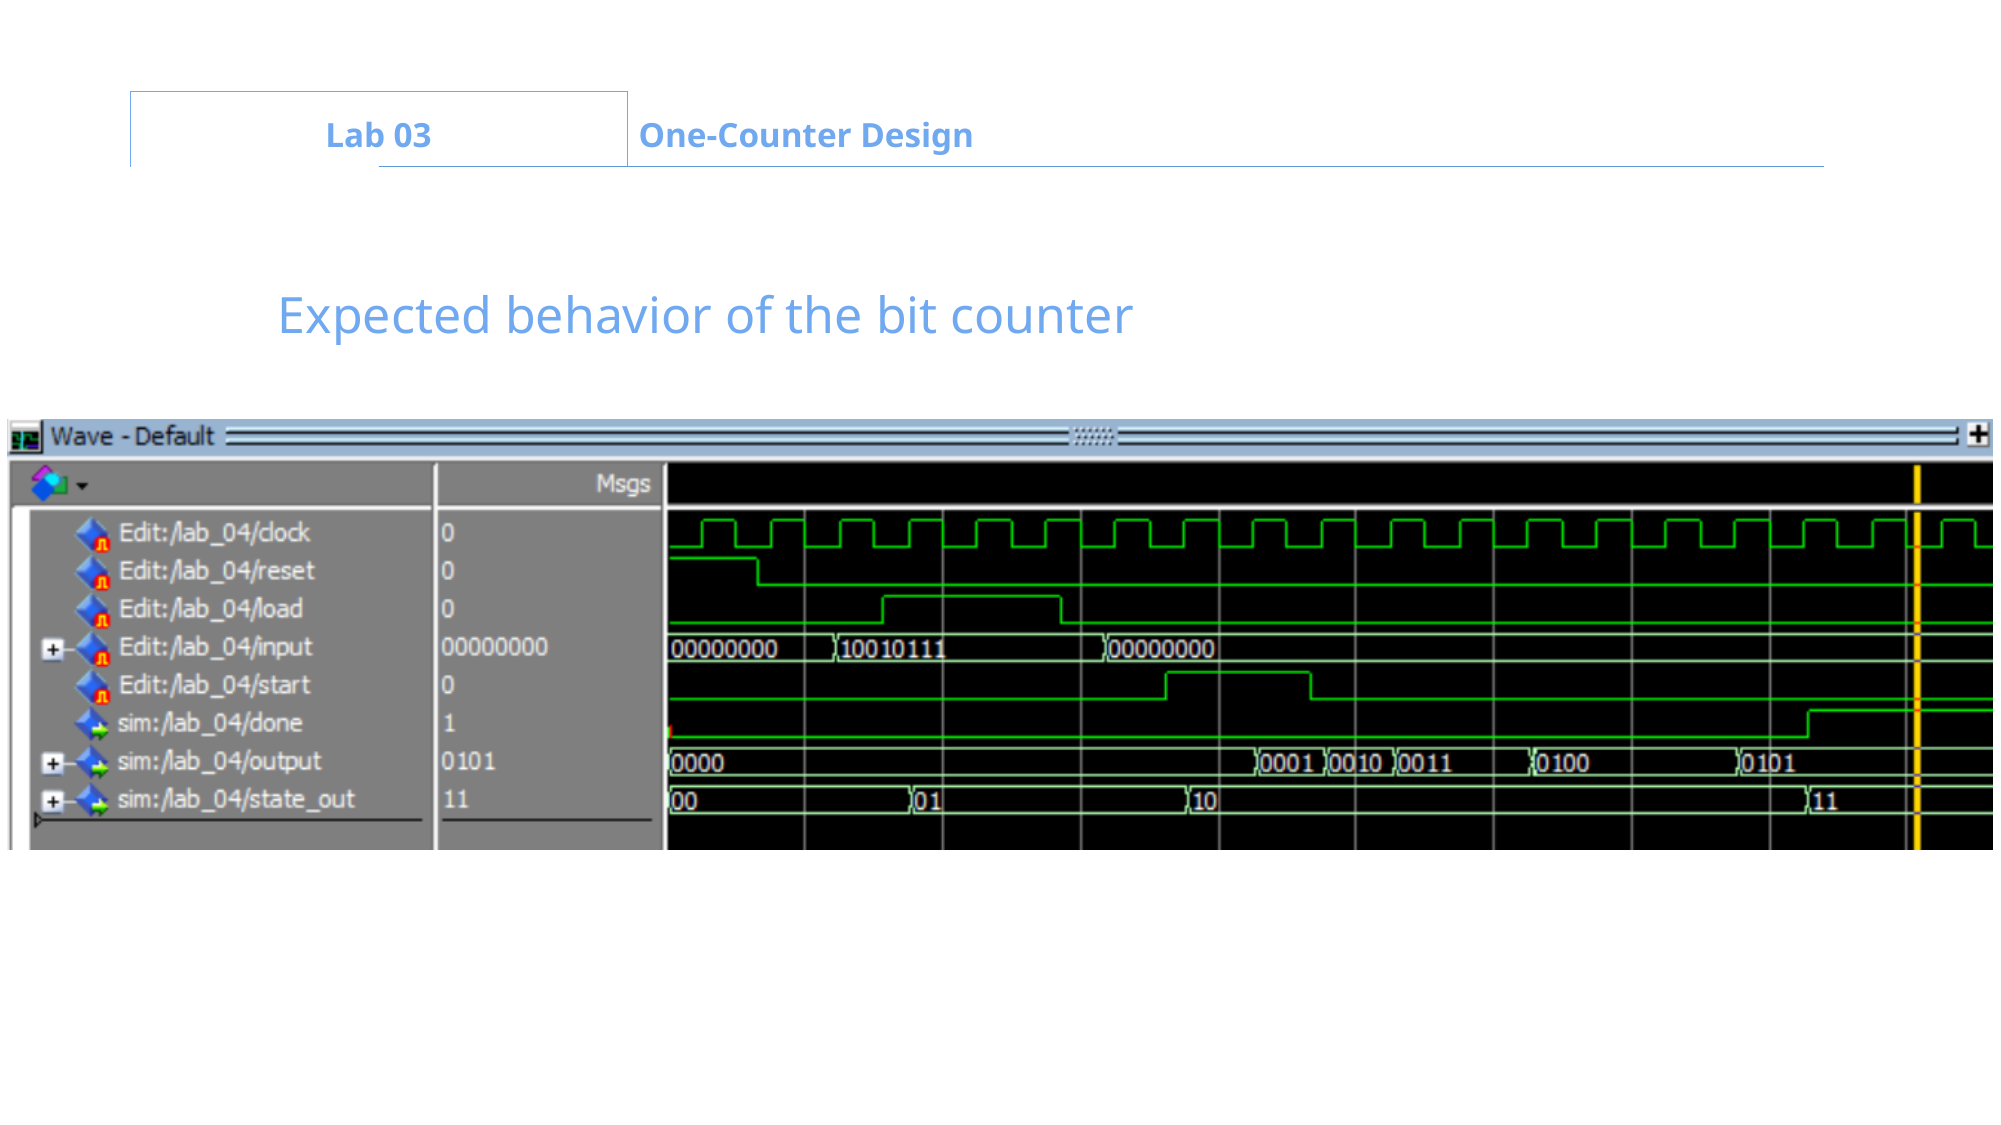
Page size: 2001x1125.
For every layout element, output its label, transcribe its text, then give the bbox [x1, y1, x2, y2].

text_box [130, 91, 628, 167]
text_box One-Counter Design [623, 107, 990, 162]
text_box Expected behavior of the bit counter [263, 245, 1737, 351]
picture [6, 419, 1993, 850]
text_box Lab 03 [310, 106, 447, 162]
